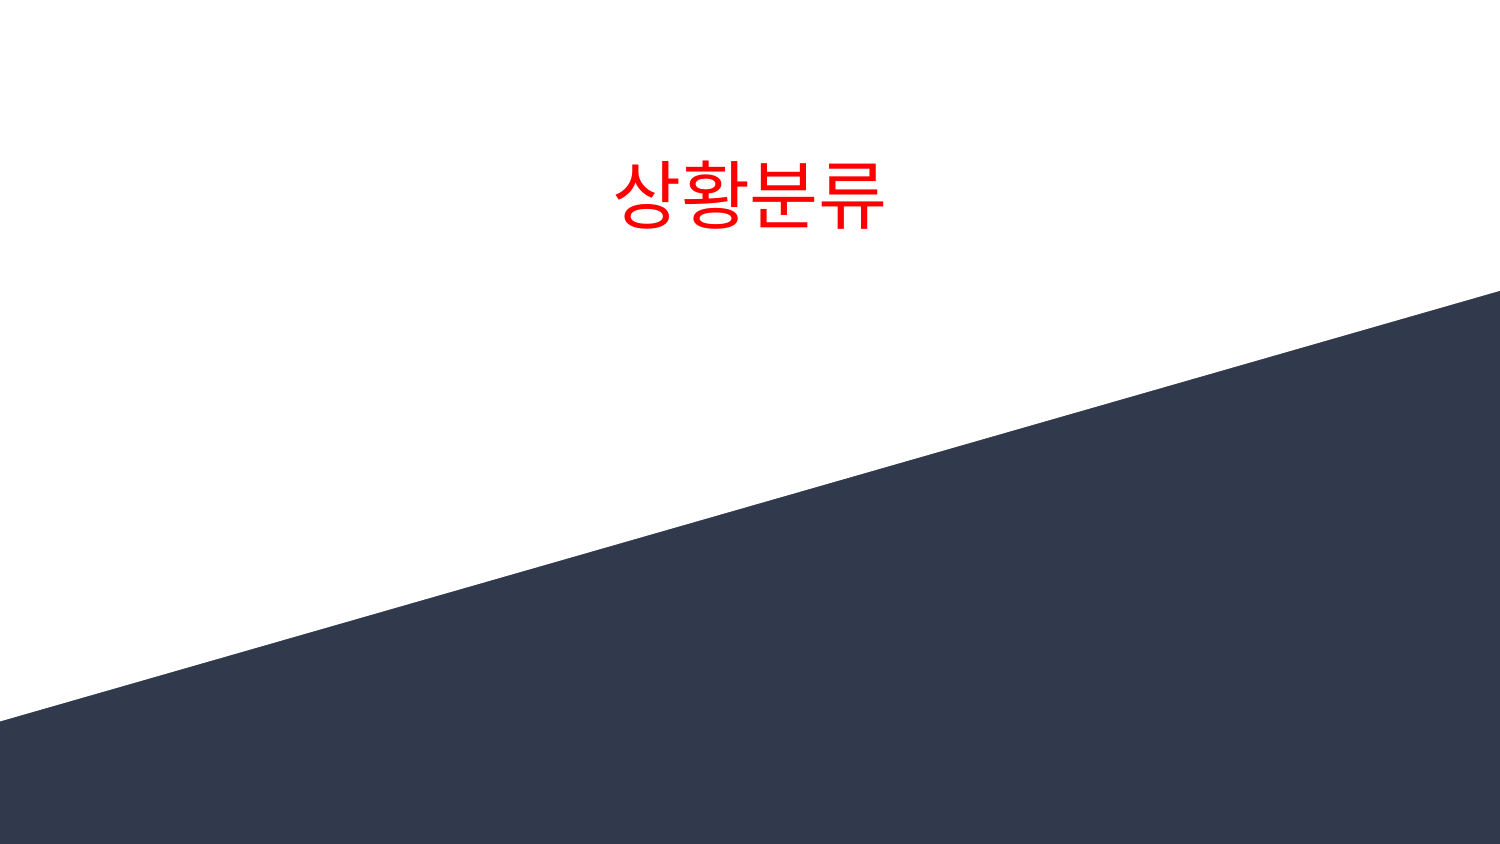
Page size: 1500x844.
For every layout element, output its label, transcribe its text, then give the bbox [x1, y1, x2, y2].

title 상황분류 [51, 88, 1449, 299]
